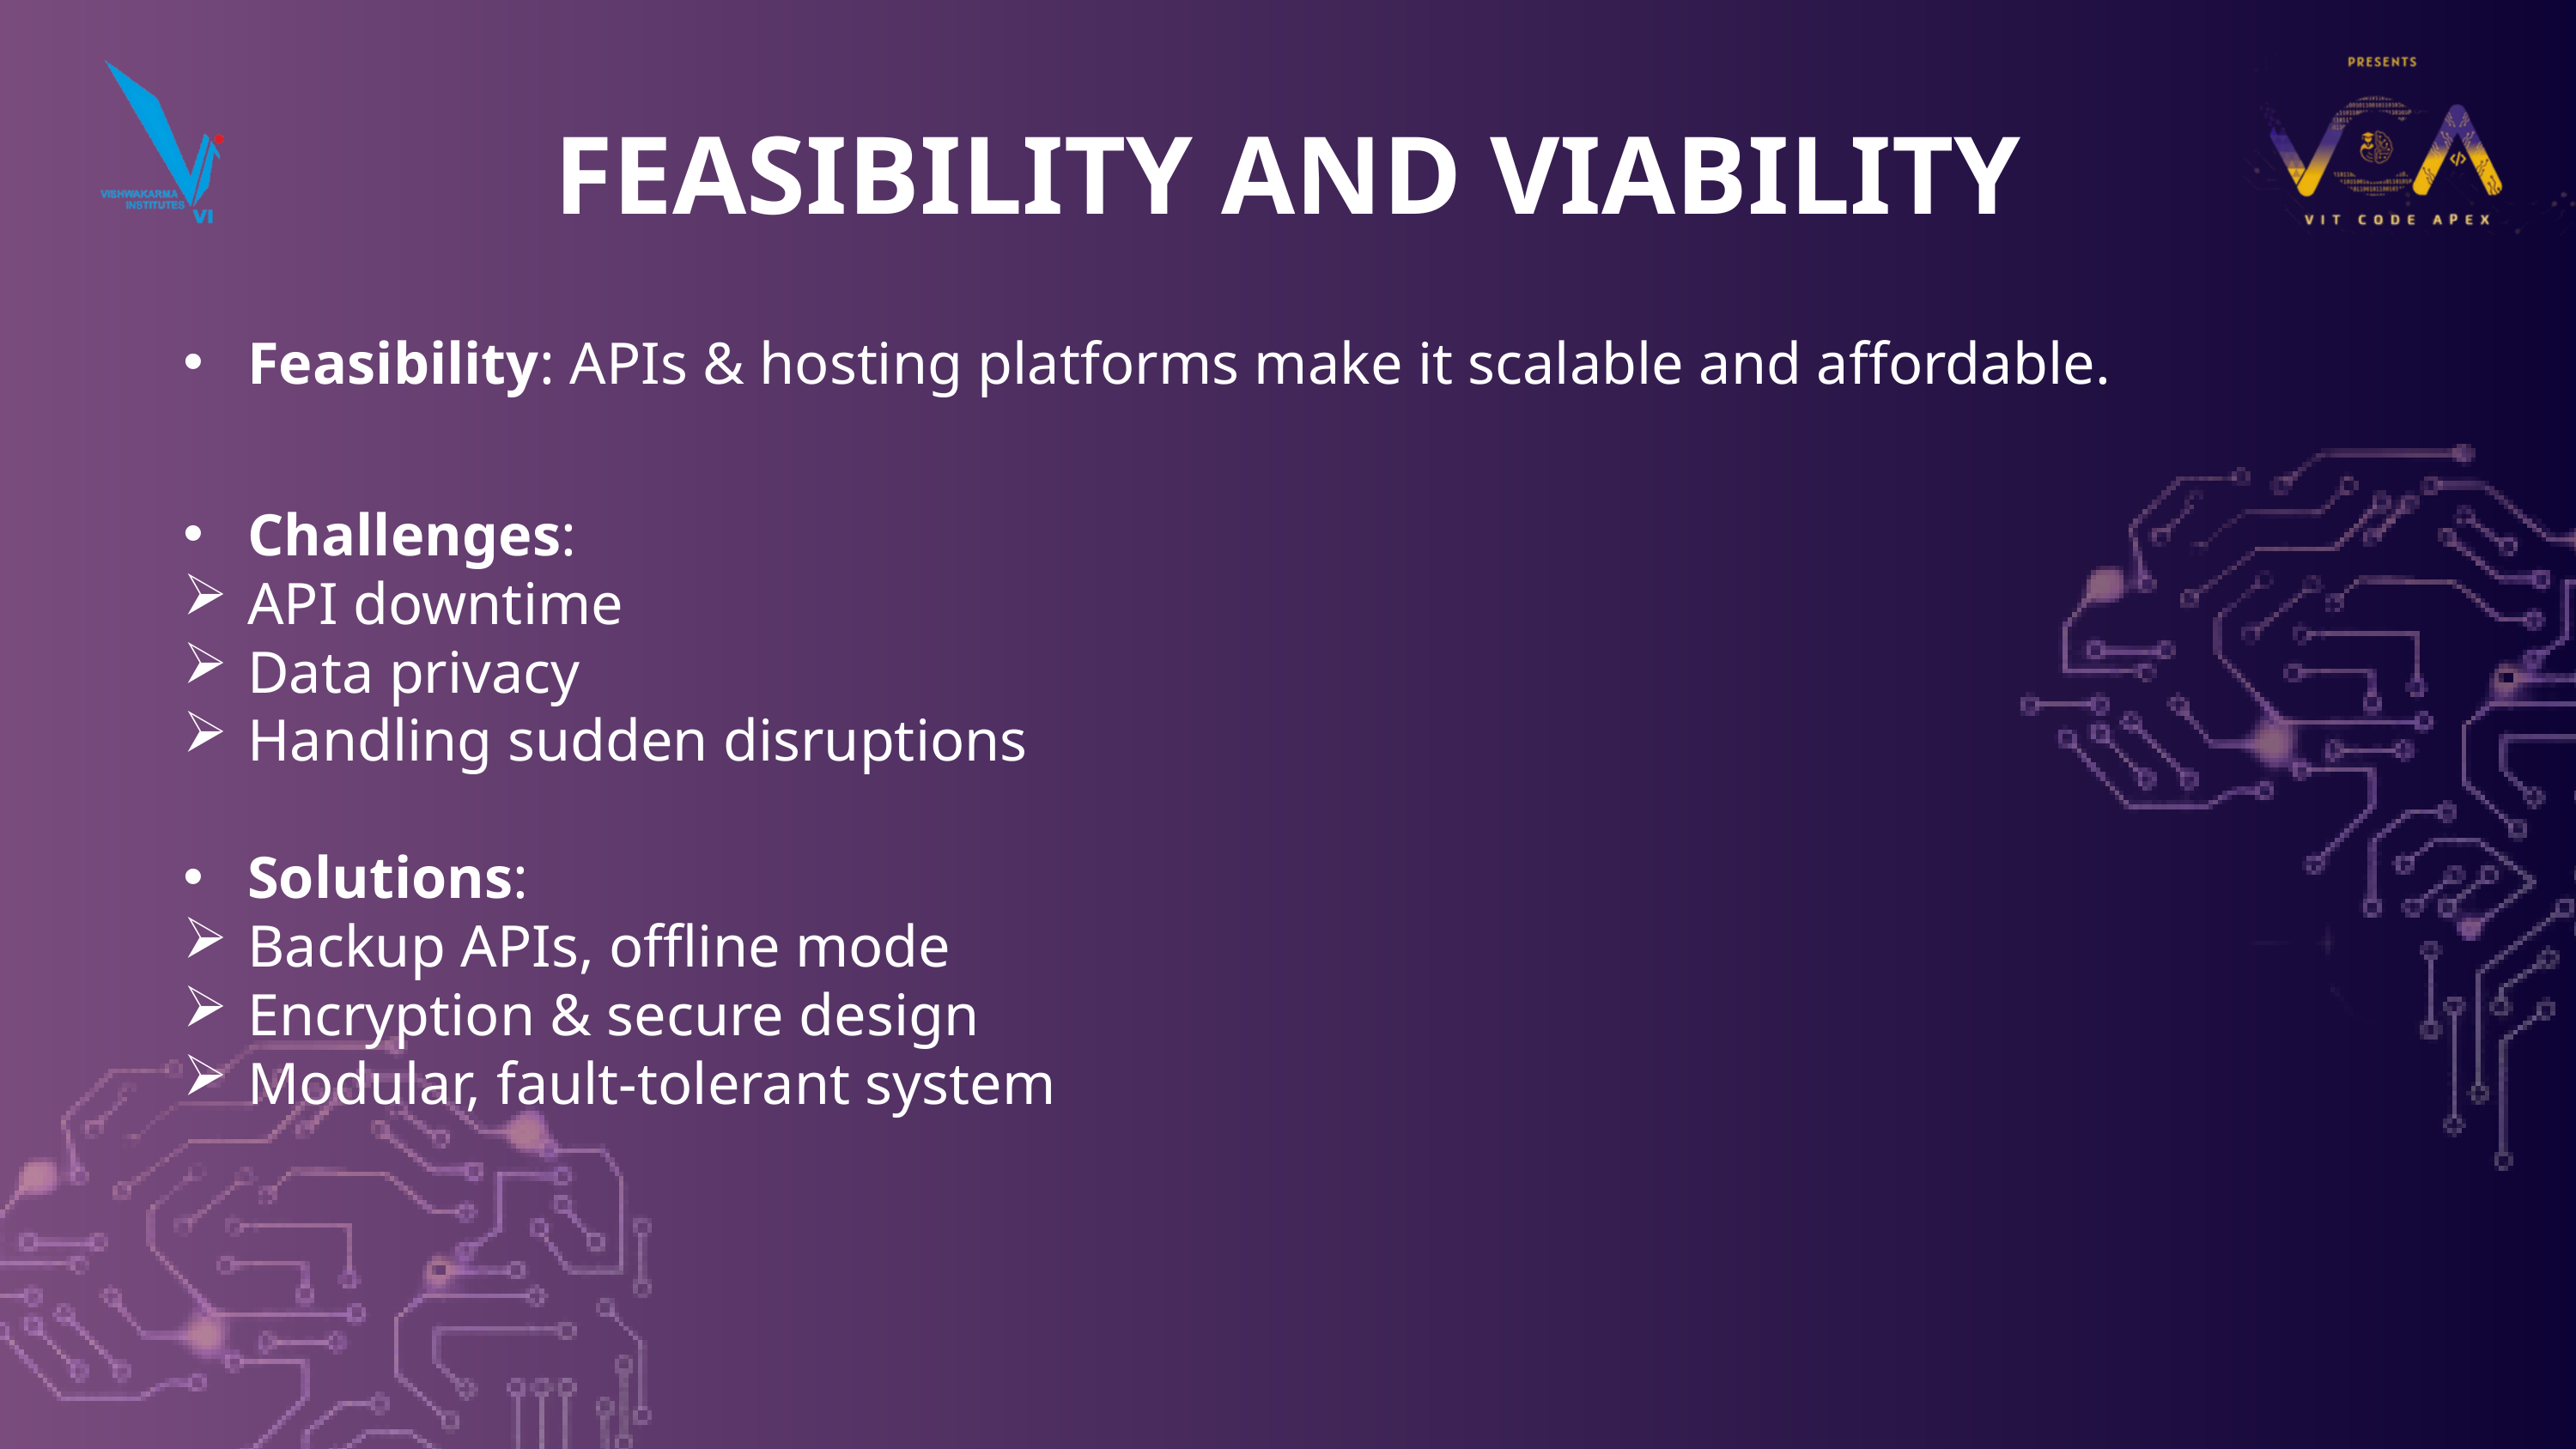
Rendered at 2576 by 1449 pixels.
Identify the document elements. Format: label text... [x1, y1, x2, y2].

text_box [1505, 392, 2576, 1251]
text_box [192, 0, 2384, 393]
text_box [0, 984, 728, 1449]
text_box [96, 54, 229, 235]
text_box Feasibility: APIs & hosting platforms make it scalable and affordable. Challenges: API downtime Data privacy Handling sudden disruptions Solutions: Backup APIs, offline mode Encryption & secure design Modular, fault-tolerant system [183, 292, 1502, 1253]
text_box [2239, 54, 2576, 235]
